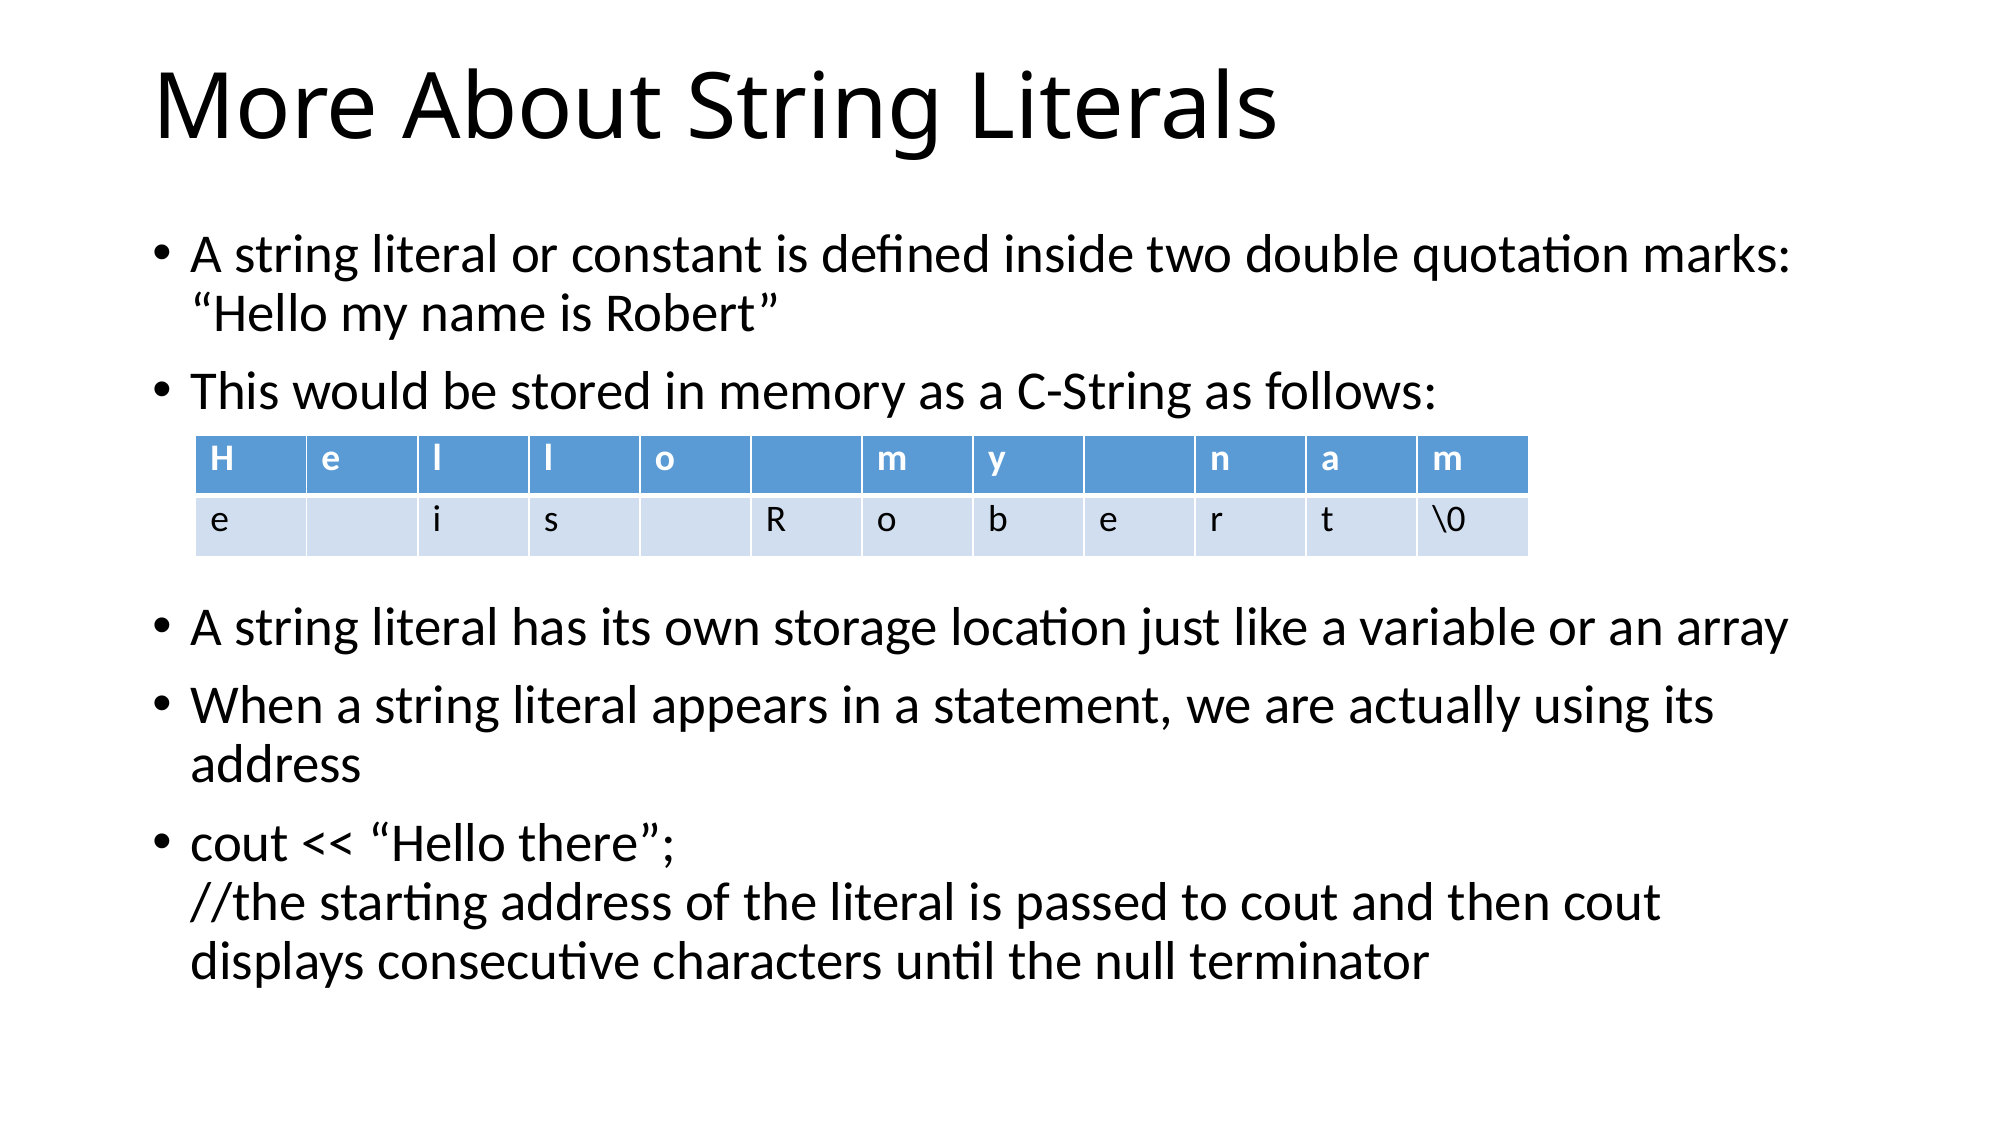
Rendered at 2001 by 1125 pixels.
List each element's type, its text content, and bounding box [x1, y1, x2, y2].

table_cell i [419, 498, 528, 556]
table_cell b [974, 498, 1083, 556]
table_cell s [530, 498, 639, 556]
table_header e [307, 436, 417, 493]
table_cell r [1196, 498, 1305, 556]
table_header m [863, 436, 972, 493]
table_cell t [1307, 498, 1416, 556]
table_header l [530, 436, 639, 493]
table_header a [1307, 436, 1416, 493]
table_cell e [1085, 498, 1194, 556]
table_cell \0 [1418, 498, 1528, 556]
table_header [1085, 436, 1194, 493]
table_header m [1418, 436, 1528, 493]
table_cell [307, 498, 417, 556]
table_cell R [752, 498, 861, 556]
list A string literal or constant is defined inside two double quotation marks: “Hello my name is Robert” This would be stored in memory as a C-String as follows: A string literal has its own storage location just like a variable or an array When a string literal appears in a statement, we are actually using its address cout << “Hello there”; //the starting address of the literal is passed to cout and then cout displays consecutive characters until the null terminator [137, 217, 1863, 1014]
title More About String Literals [137, 0, 1863, 217]
table_header y [974, 436, 1083, 493]
table_cell o [863, 498, 972, 556]
table_cell [641, 498, 750, 556]
table_header o [641, 436, 750, 493]
table_header l [419, 436, 528, 493]
table_cell e [196, 498, 306, 556]
table_header [752, 436, 861, 493]
table_header n [1196, 436, 1305, 493]
table_header H [196, 436, 306, 493]
